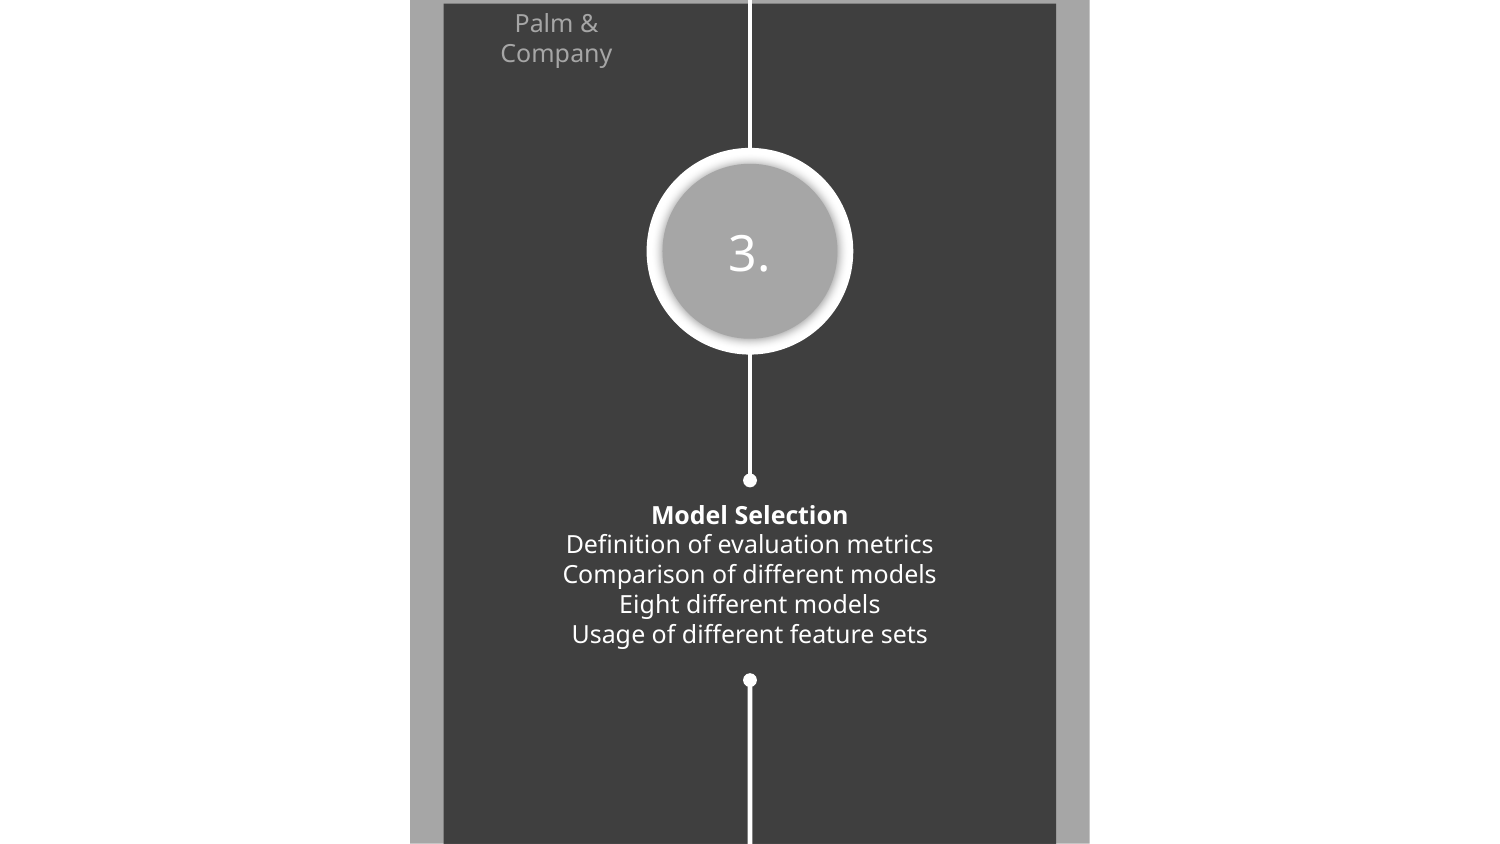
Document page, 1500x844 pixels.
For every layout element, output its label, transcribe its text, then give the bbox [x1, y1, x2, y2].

text_box Model Selection Definition of evaluation metrics Comparison of different models Eight different models Usage of different feature sets [462, 484, 1038, 691]
text_box 3. [662, 163, 838, 339]
text_box Palm & Company [443, 0, 670, 57]
text_box [646, 148, 745, 355]
text_box [752, 0, 1090, 844]
text_box [754, 147, 854, 355]
text_box [752, 3, 1057, 844]
text_box [443, 3, 747, 844]
text_box [410, 0, 443, 844]
